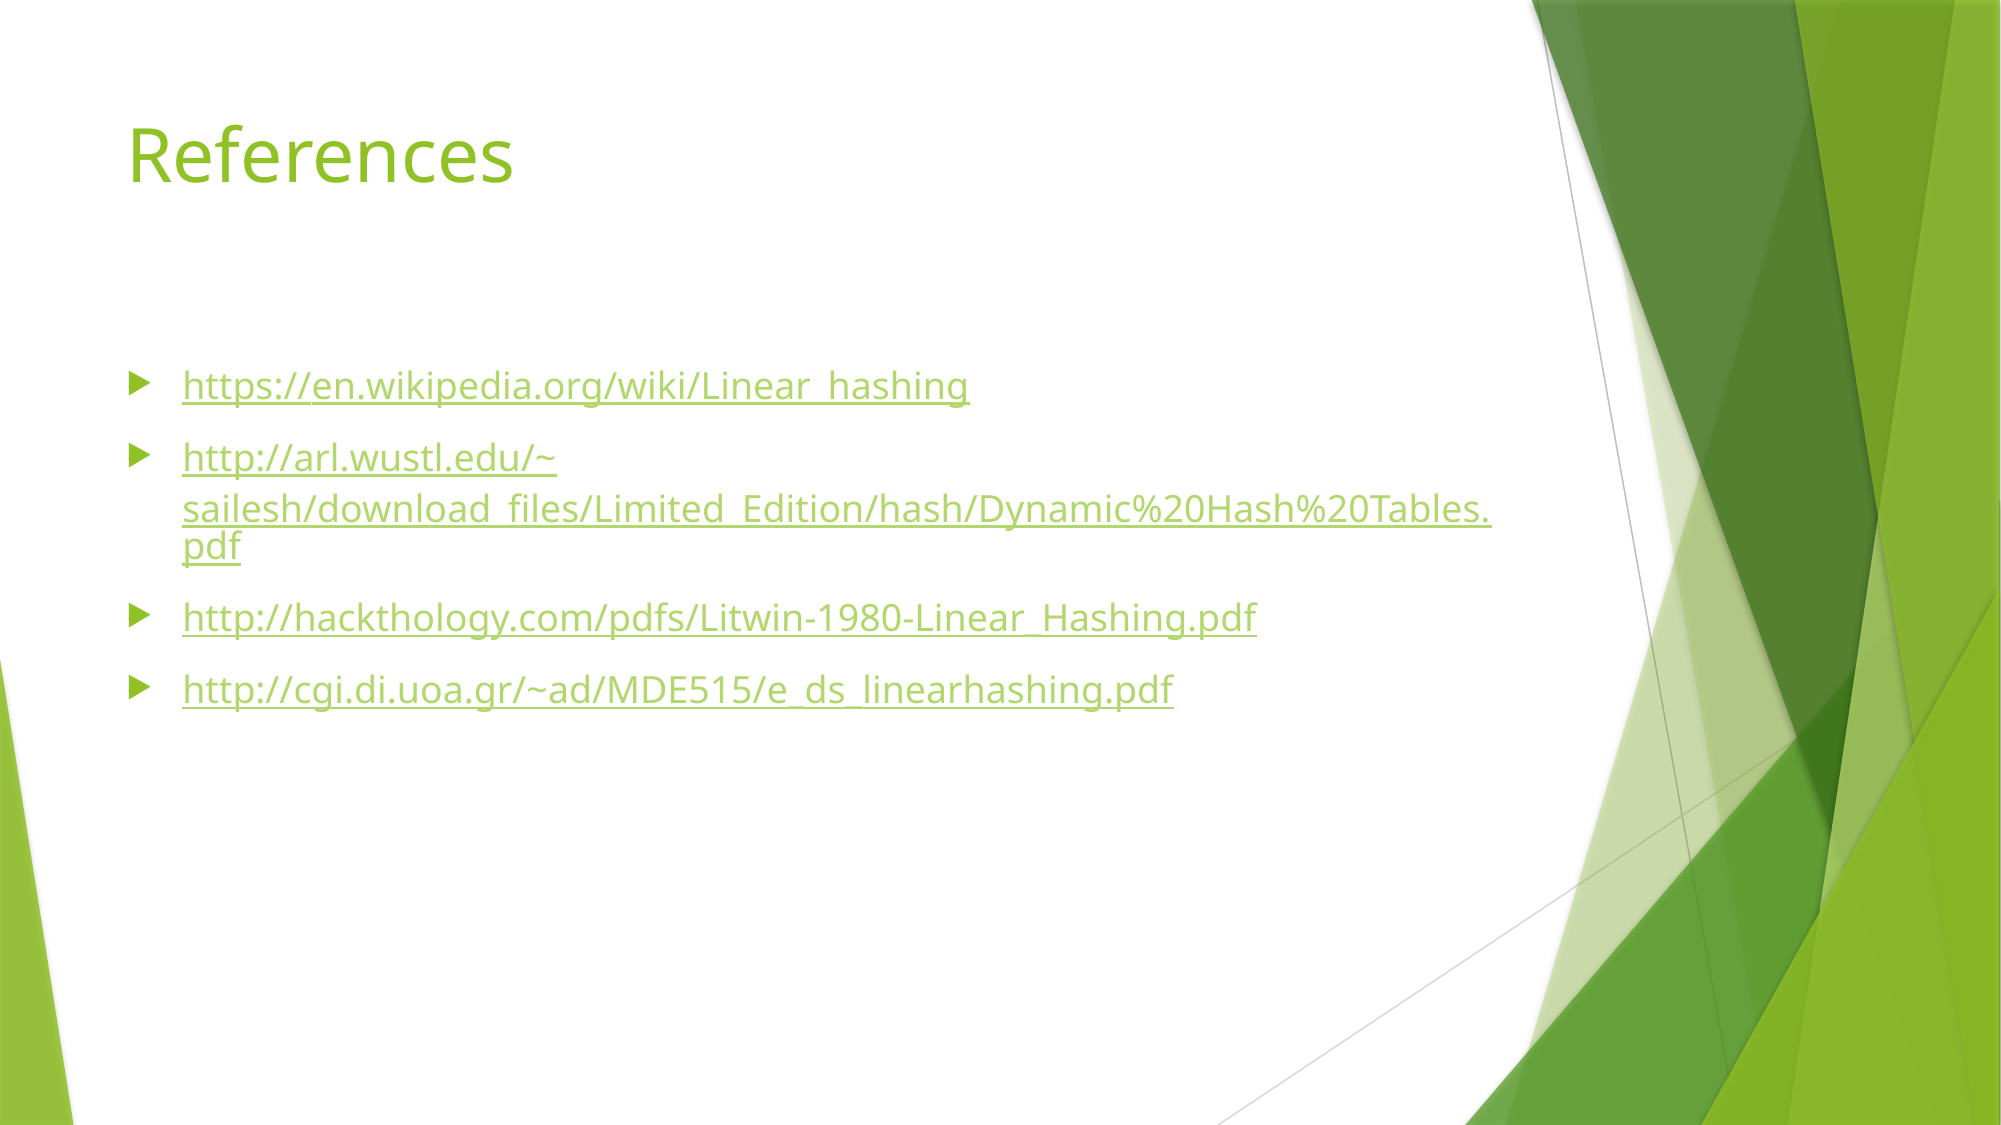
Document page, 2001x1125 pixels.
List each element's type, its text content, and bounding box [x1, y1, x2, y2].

title References [111, 99, 1522, 317]
list https://en.wikipedia.org/wiki/Linear_hashing http://arl.wustl.edu/~sailesh/download_files/Limited_Edition/hash/Dynamic%20Hash%20Tables.pdf http://hackthology.com/pdfs/Litwin-1980-Linear_Hashing.pdf http://cgi.di.uoa.gr/~ad/MDE515/e_ds_linearhashing.pdf [111, 354, 1522, 992]
